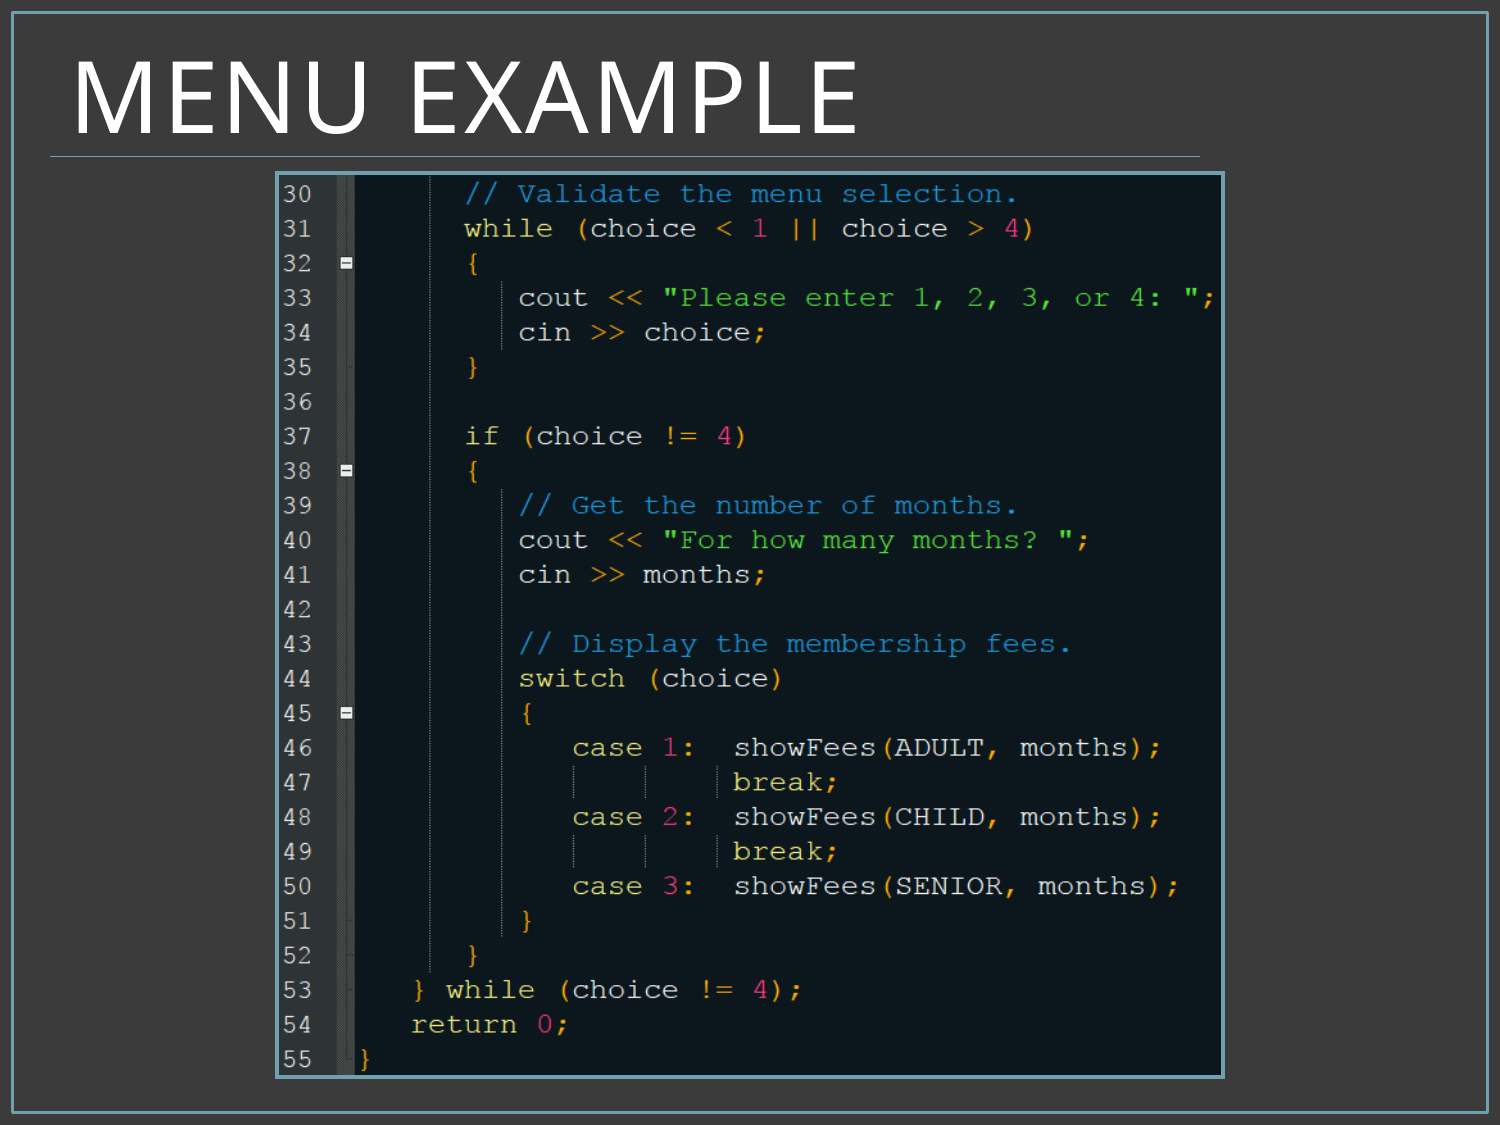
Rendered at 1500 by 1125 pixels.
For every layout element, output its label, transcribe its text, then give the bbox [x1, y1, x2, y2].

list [278, 174, 1222, 1076]
title Menu Example [54, 0, 1405, 188]
